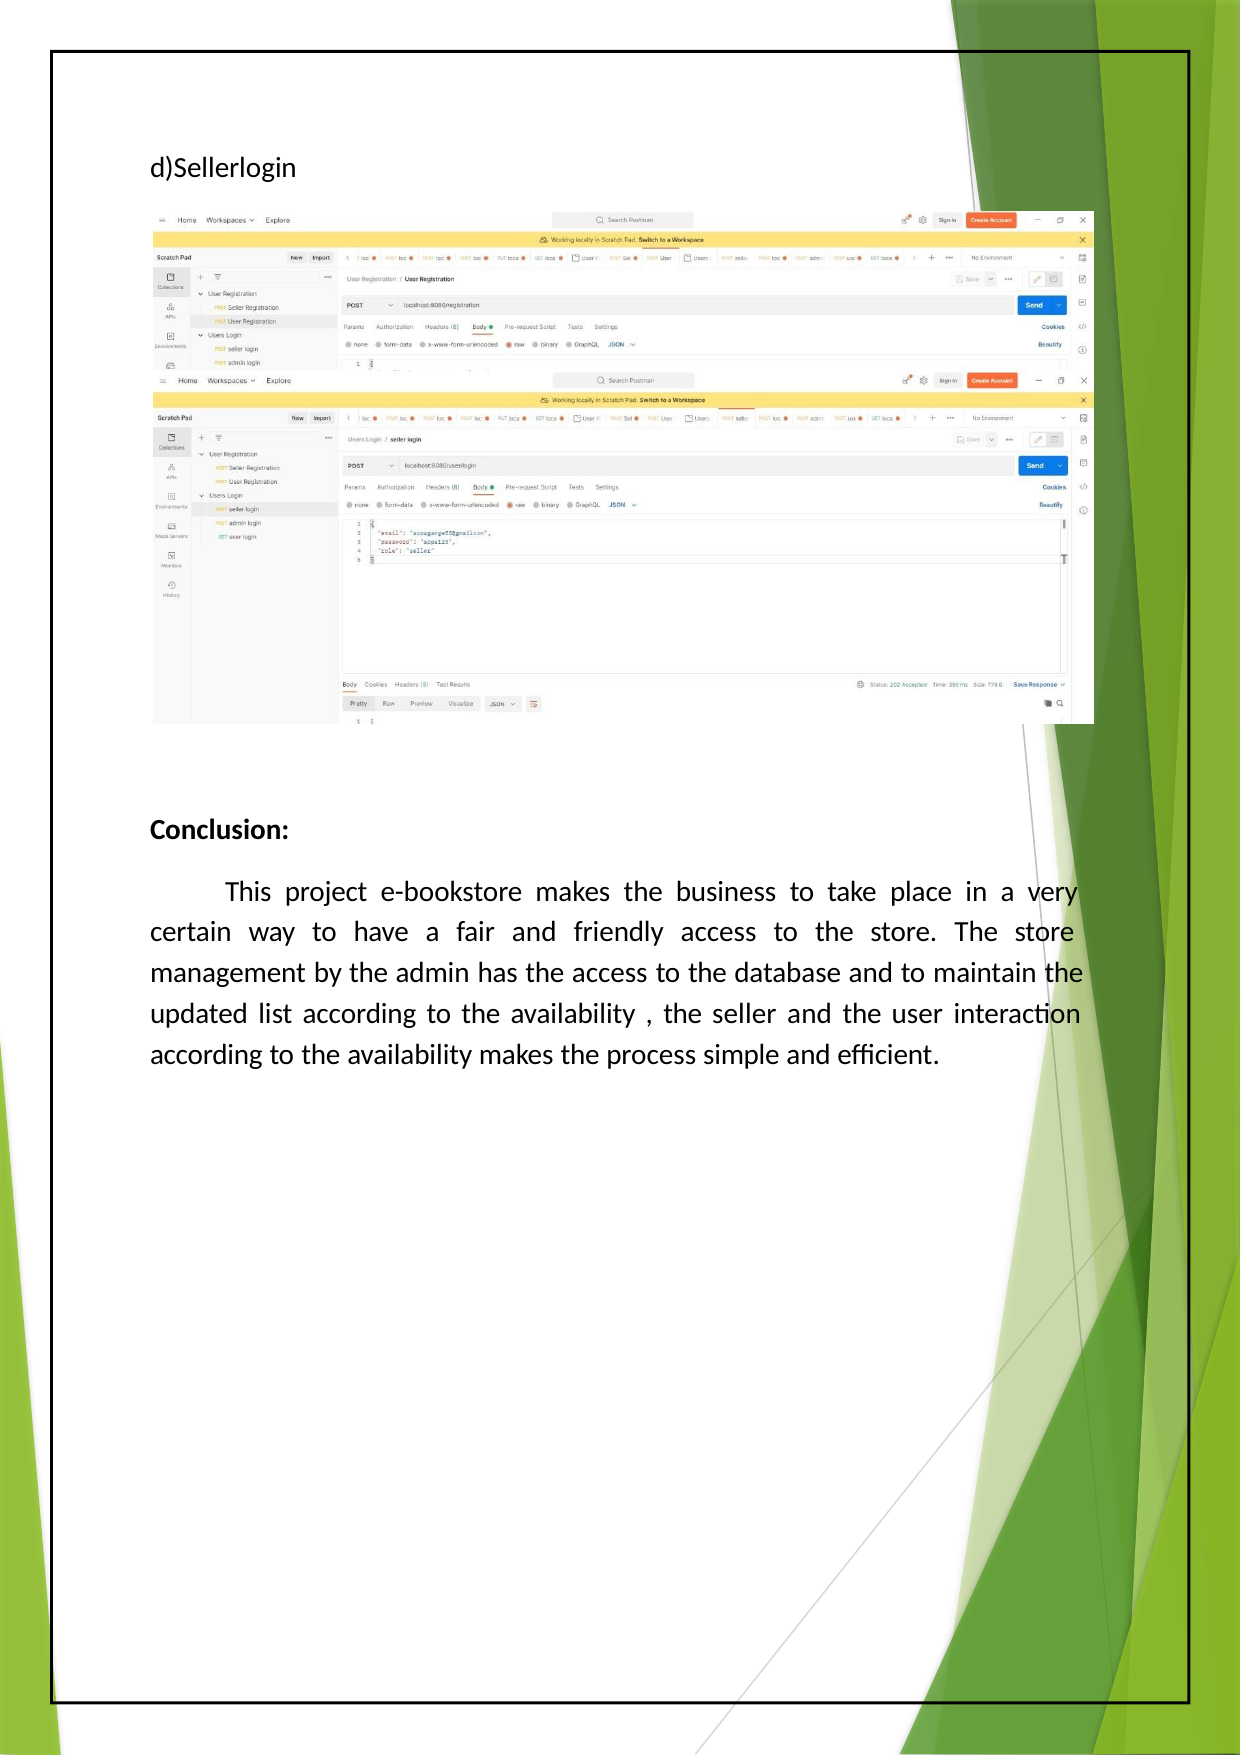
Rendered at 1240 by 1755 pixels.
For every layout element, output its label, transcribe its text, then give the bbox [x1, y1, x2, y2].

text_box [50, 49, 1191, 1705]
text_box d)Sellerlogin [147, 146, 300, 184]
text_box Conclusion: This project e-bookstore makes the business to take place in a very certain way to have a fair and friendly access to the store. The store management by the admin has the access to the database and to maintain the updated list according to the availability , the seller and the user interaction according to the availability makes the process simple and efficient. [147, 808, 1092, 1071]
picture [152, 211, 1094, 725]
